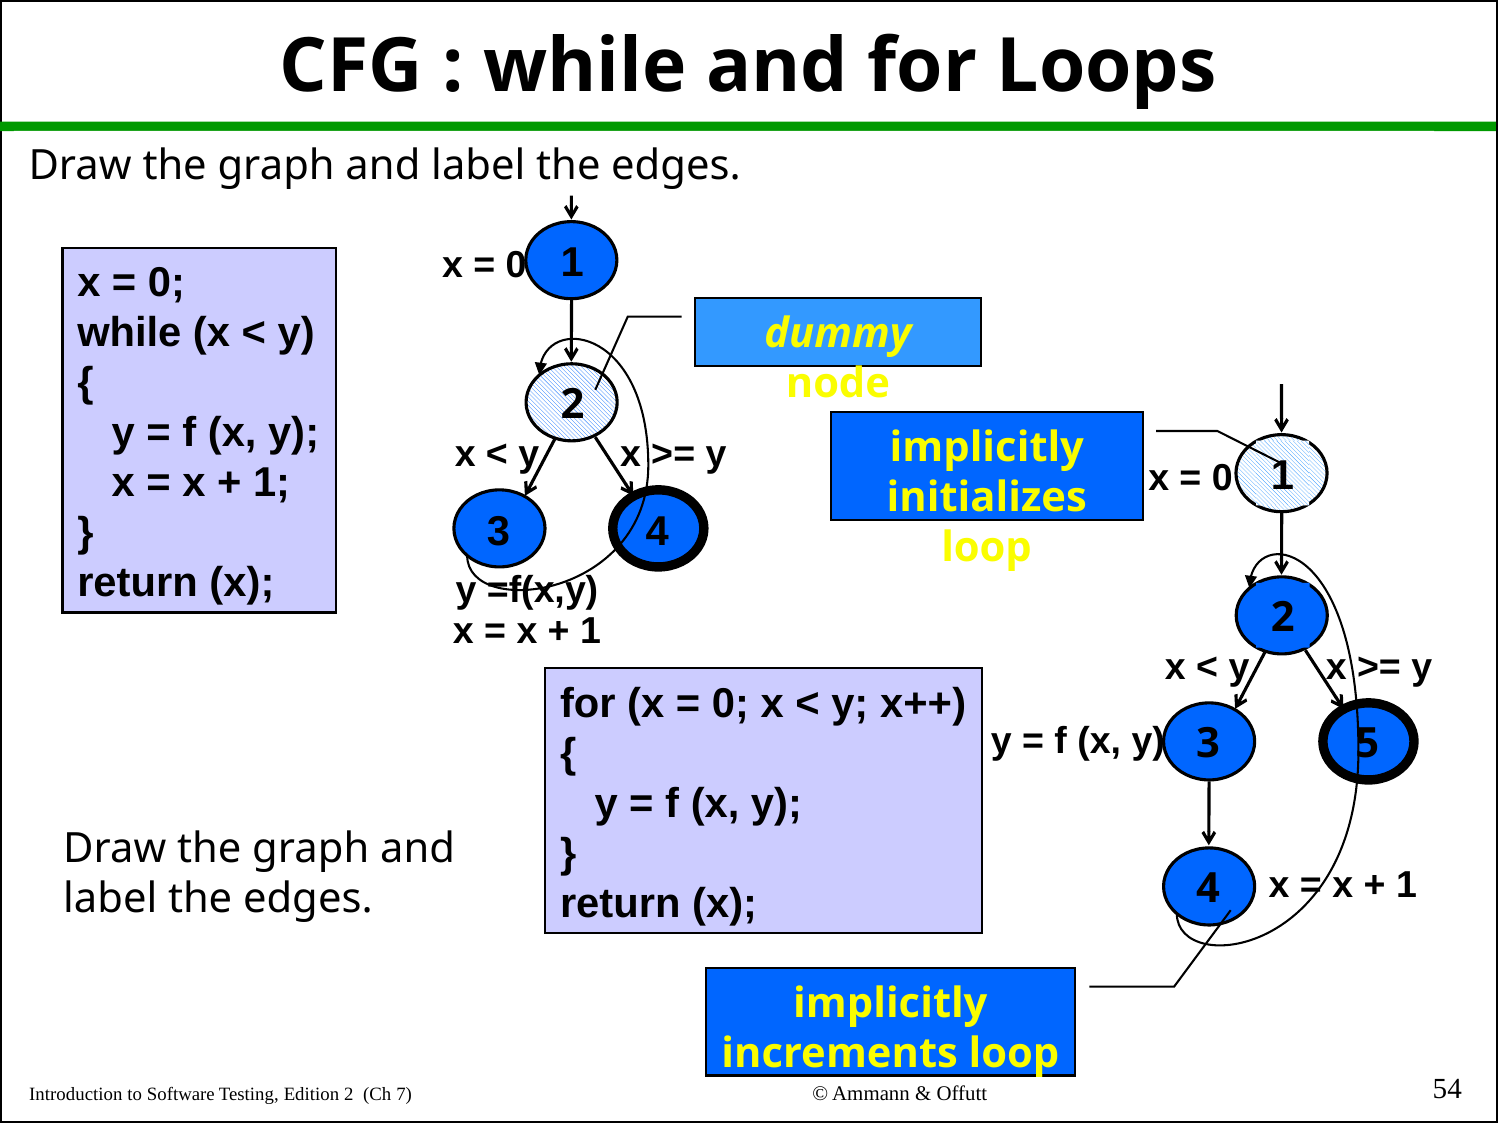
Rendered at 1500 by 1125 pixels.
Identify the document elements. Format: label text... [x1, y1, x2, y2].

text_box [973, 576, 1450, 926]
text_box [422, 170, 618, 299]
slide_number Introduction to Software Testing, Edition 2 (Ch 7) [13, 1067, 633, 1113]
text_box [1235, 383, 1328, 575]
text_box Draw the graph and label the edges. [48, 813, 524, 929]
text_box implicitly increments loop [706, 967, 1075, 1076]
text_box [830, 411, 1253, 521]
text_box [435, 373, 748, 558]
text_box x = 0; while (x < y) { y = f (x, y); x = x + 1; } return (x); [62, 247, 337, 613]
text_box for (x = 0; x < y; x++) { y = f (x, y); } return (x); [545, 667, 972, 933]
footer © Ammann & Offutt [662, 1065, 1138, 1113]
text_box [435, 565, 705, 661]
text_box Draw the graph and label the edges. [13, 130, 1435, 196]
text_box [525, 297, 981, 442]
title CFG : while and for Loops [13, 15, 1485, 120]
slide_number 54 [1183, 1064, 1478, 1113]
